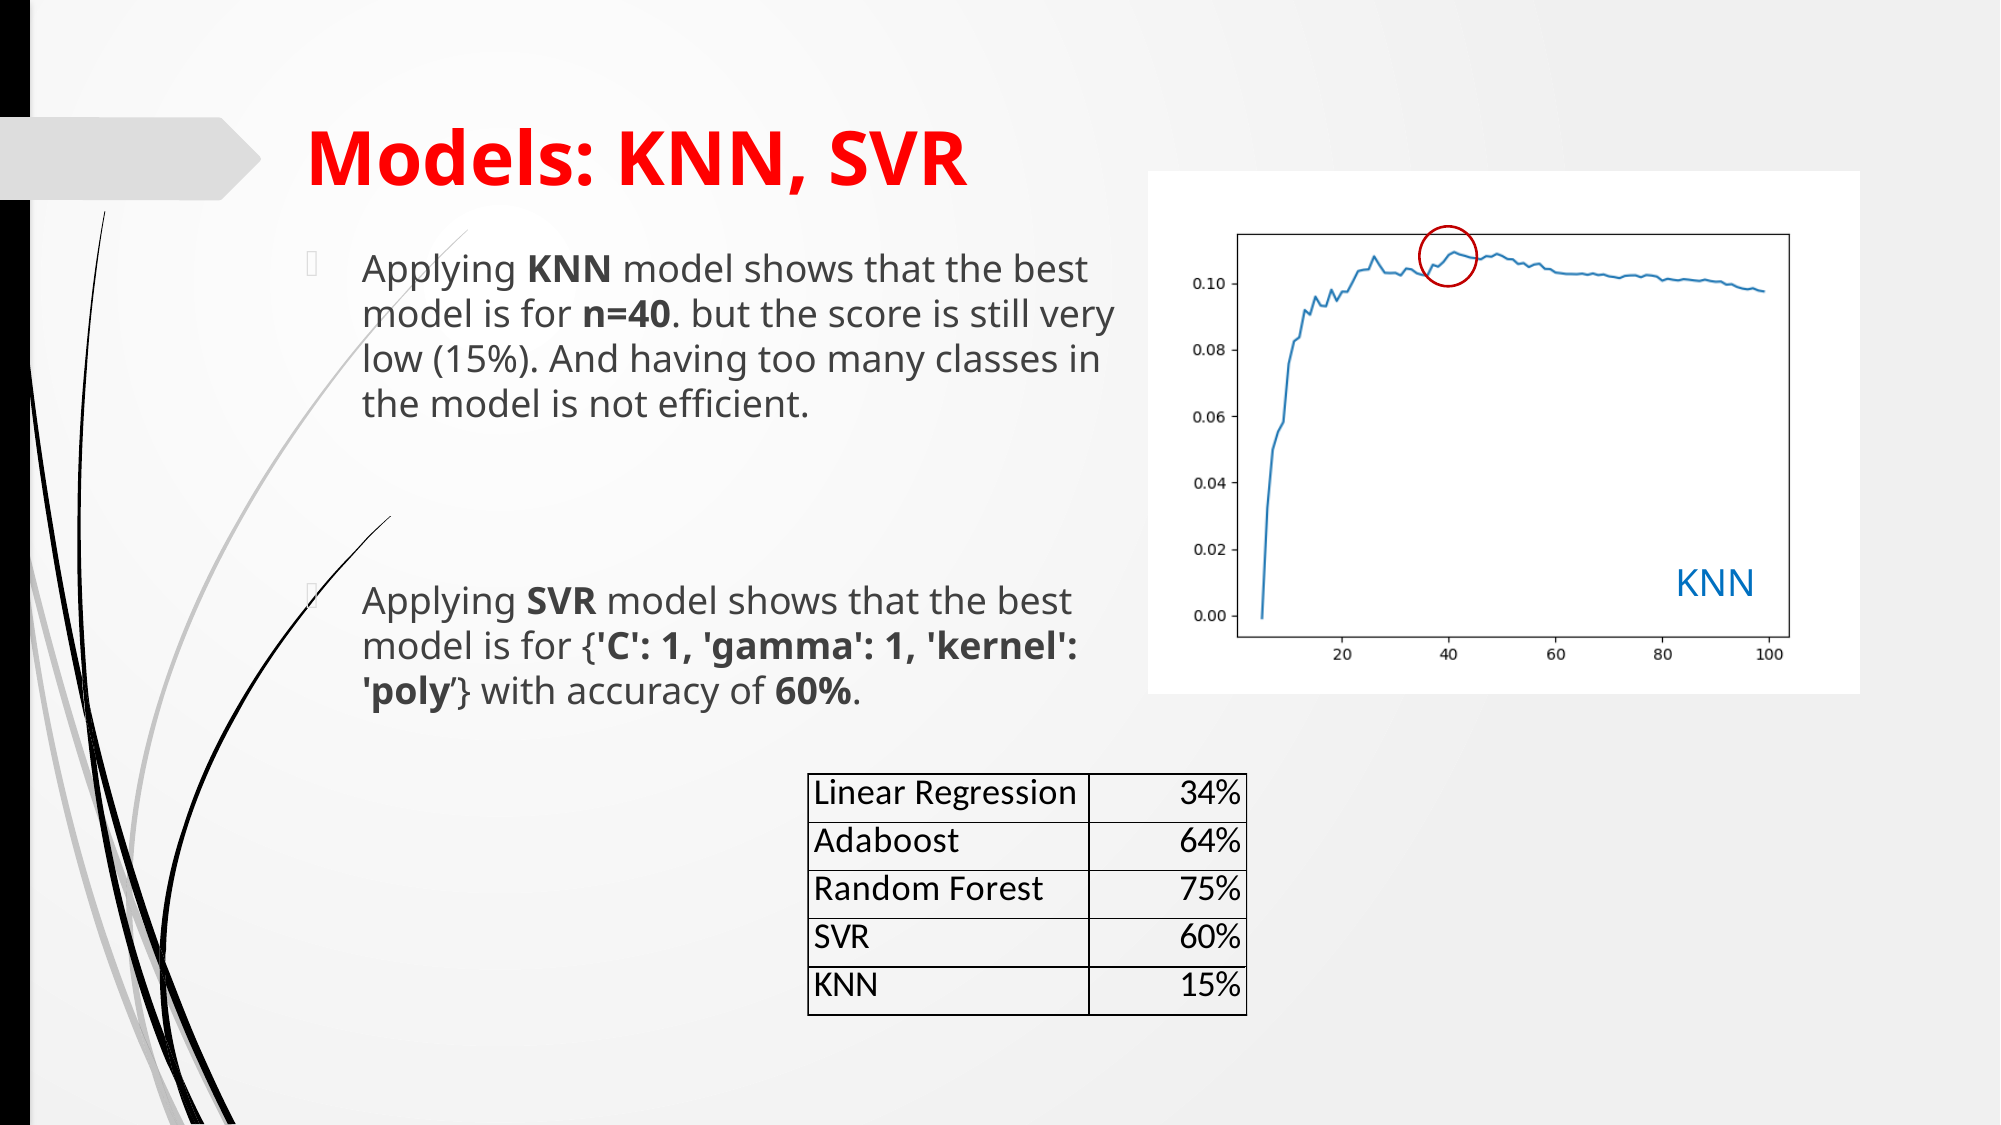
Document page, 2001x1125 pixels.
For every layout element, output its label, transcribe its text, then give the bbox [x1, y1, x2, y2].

picture [807, 773, 1250, 1018]
title Models: KNN, SVR [290, 102, 1753, 171]
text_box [1148, 171, 1860, 695]
list Applying KNN model shows that the best model is for n=40. but the score is still very low (15%). And having too many classes in the model is not efficient. Applying SVR model shows that the best model is for {'C': 1, 'gamma': 1, 'kernel': 'poly’} with accuracy of 60%. [290, 171, 1171, 1072]
